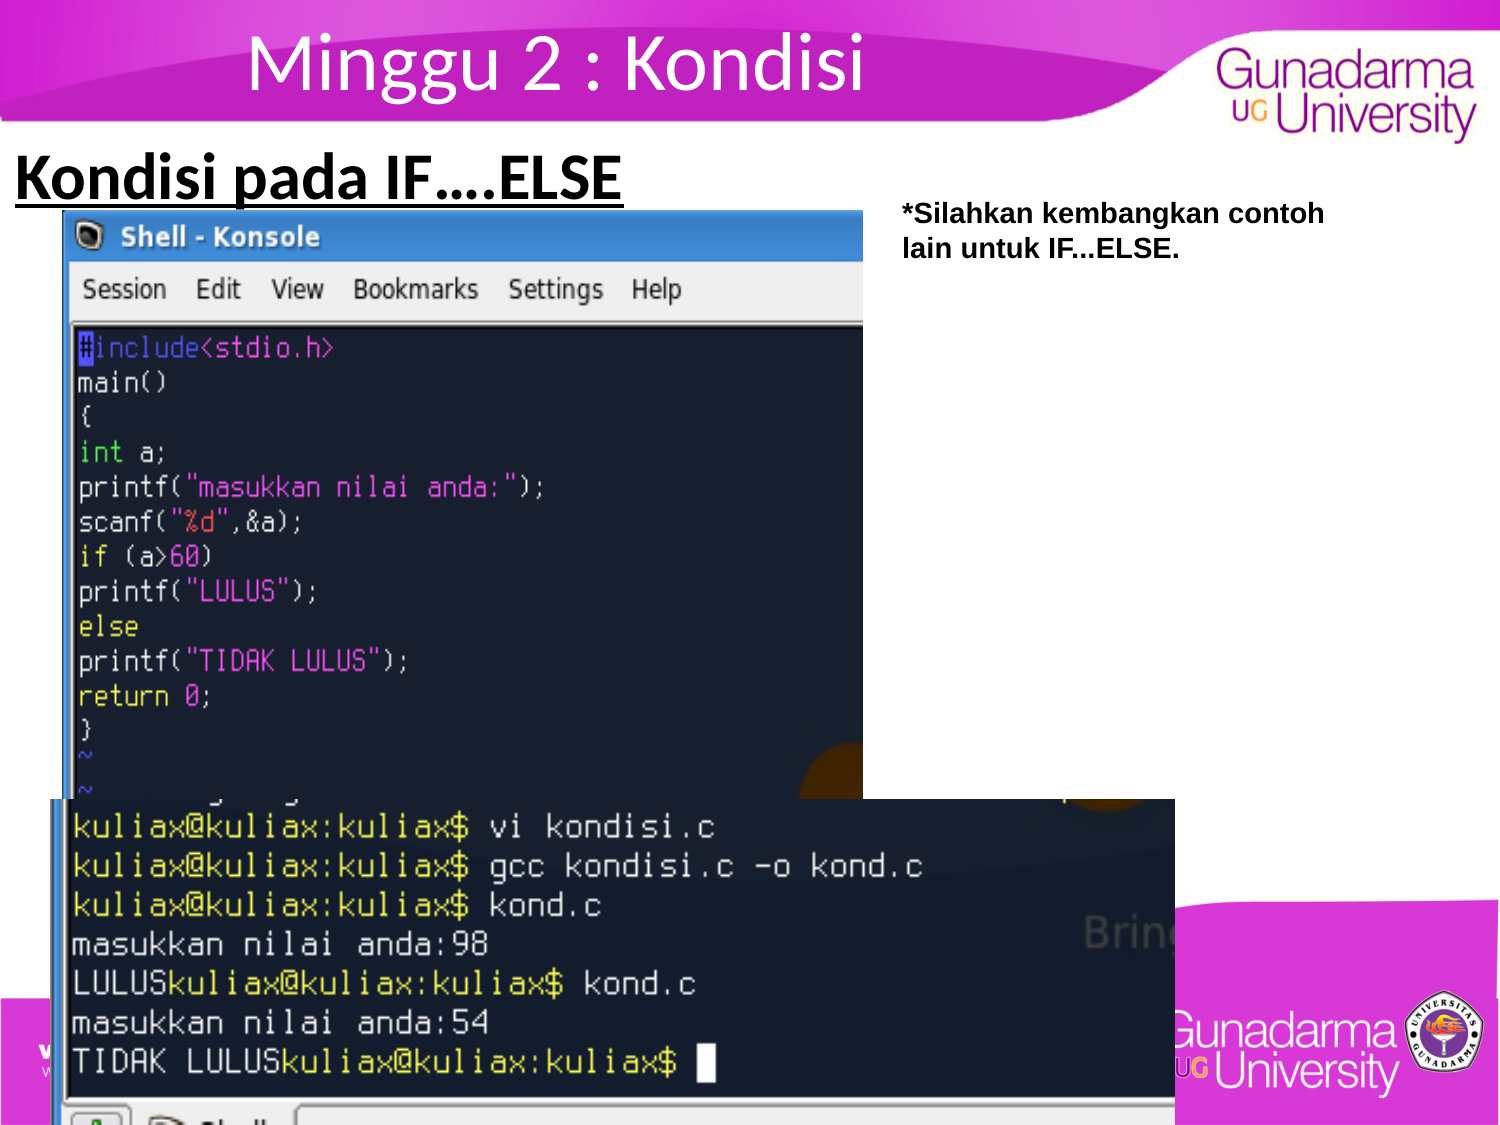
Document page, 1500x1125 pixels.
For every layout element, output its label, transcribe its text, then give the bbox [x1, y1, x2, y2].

picture [1113, 0, 1500, 213]
list Kondisi pada IF….ELSE [0, 124, 1413, 913]
text_box *Silahkan kembangkan contoh lain untuk IF...ELSE. [887, 187, 1350, 273]
picture [0, 209, 1500, 1125]
title Minggu 2 : Kondisi [0, 0, 1113, 124]
